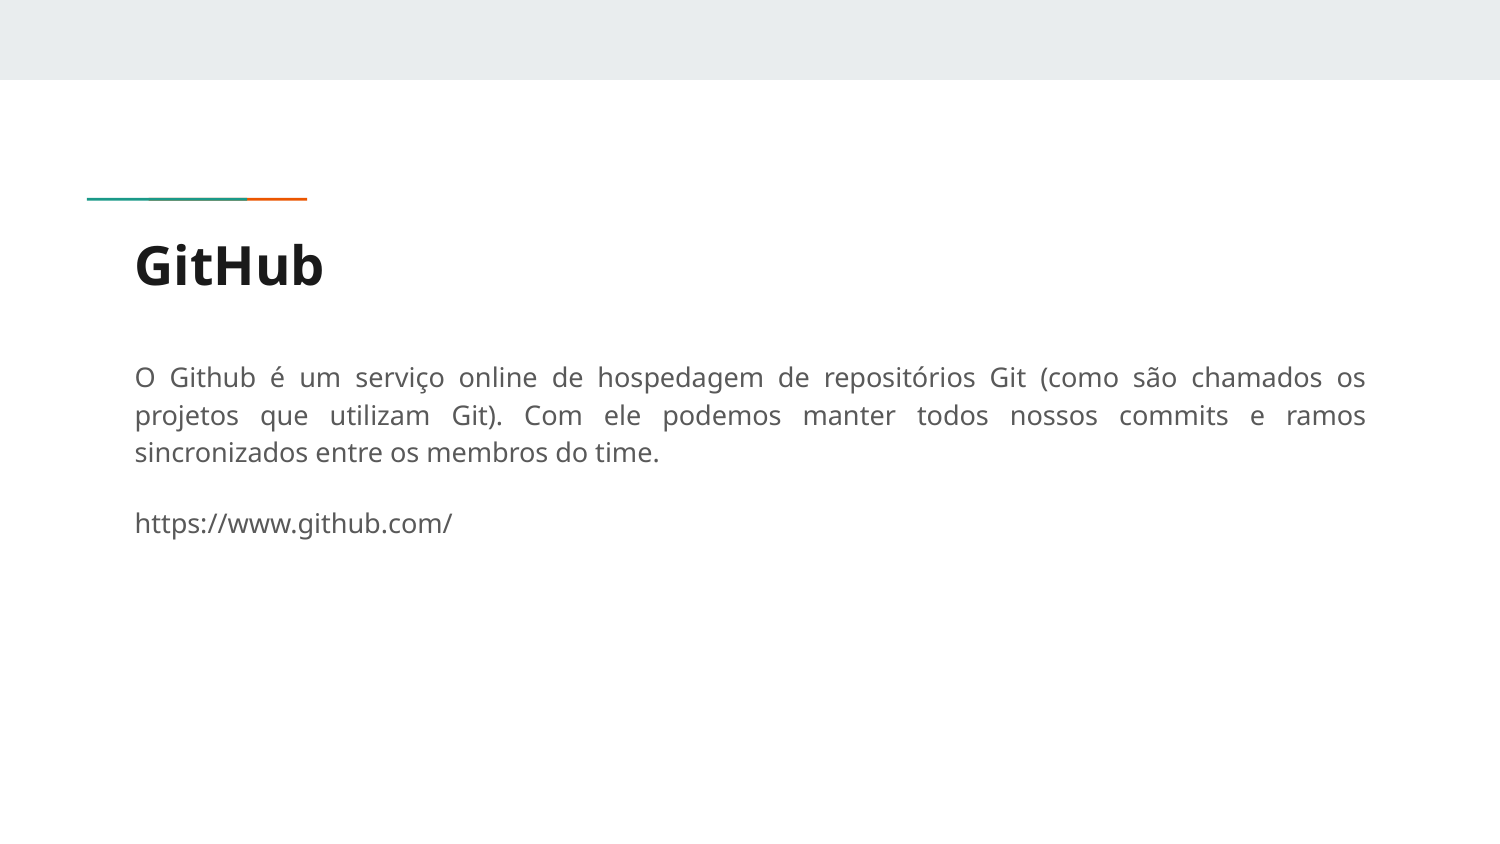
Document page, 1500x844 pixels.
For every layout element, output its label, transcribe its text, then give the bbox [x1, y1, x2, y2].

list O Github é um serviço online de hospedagem de repositórios Git (como são chamados os projetos que utilizam Git). Com ele podemos manter todos nossos commits e ramos sincronizados entre os membros do time. https://www.github.com/ [119, 341, 1381, 712]
title GitHub [119, 216, 1381, 305]
